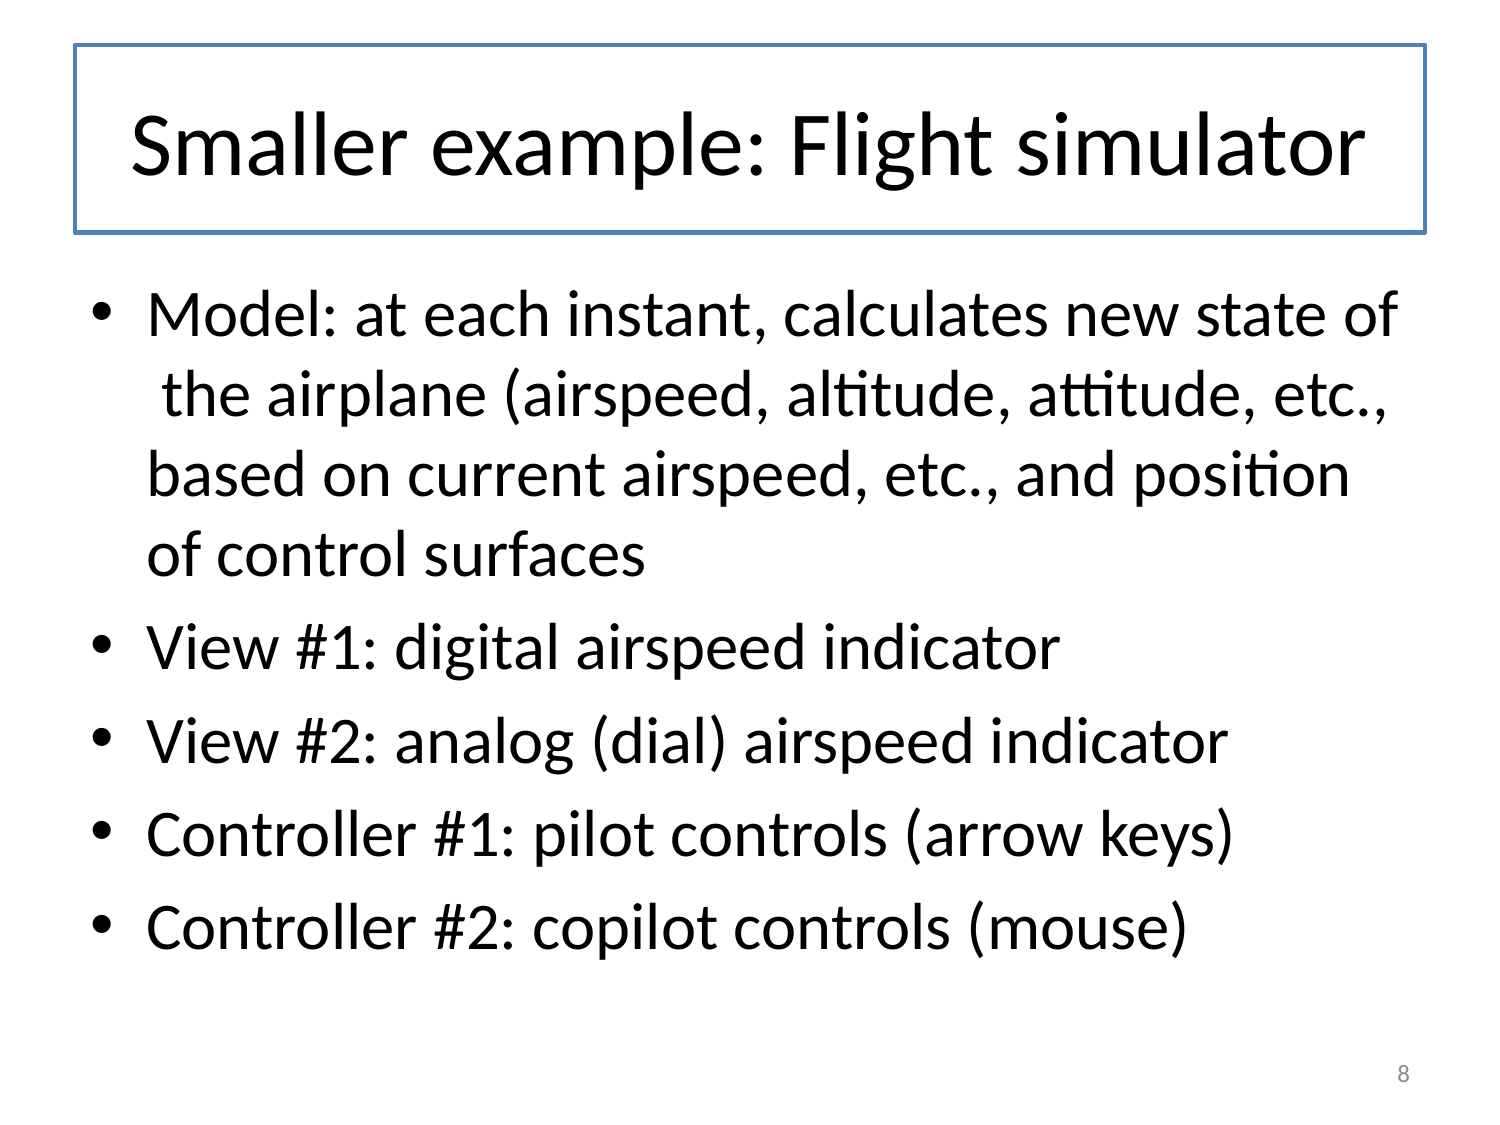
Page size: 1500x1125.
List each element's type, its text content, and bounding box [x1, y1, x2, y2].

list Model: at each instant, calculates new state of the airplane (airspeed, altitude, attitude, etc., based on current airspeed, etc., and position of control surfaces View #1: digital airspeed indicator View #2: analog (dial) airspeed indicator Controller #1: pilot controls (arrow keys) Controller #2: copilot controls (mouse) [75, 262, 1425, 1005]
slide_number 8 [1074, 1042, 1425, 1103]
title Smaller example: Flight simulator [73, 43, 1427, 235]
